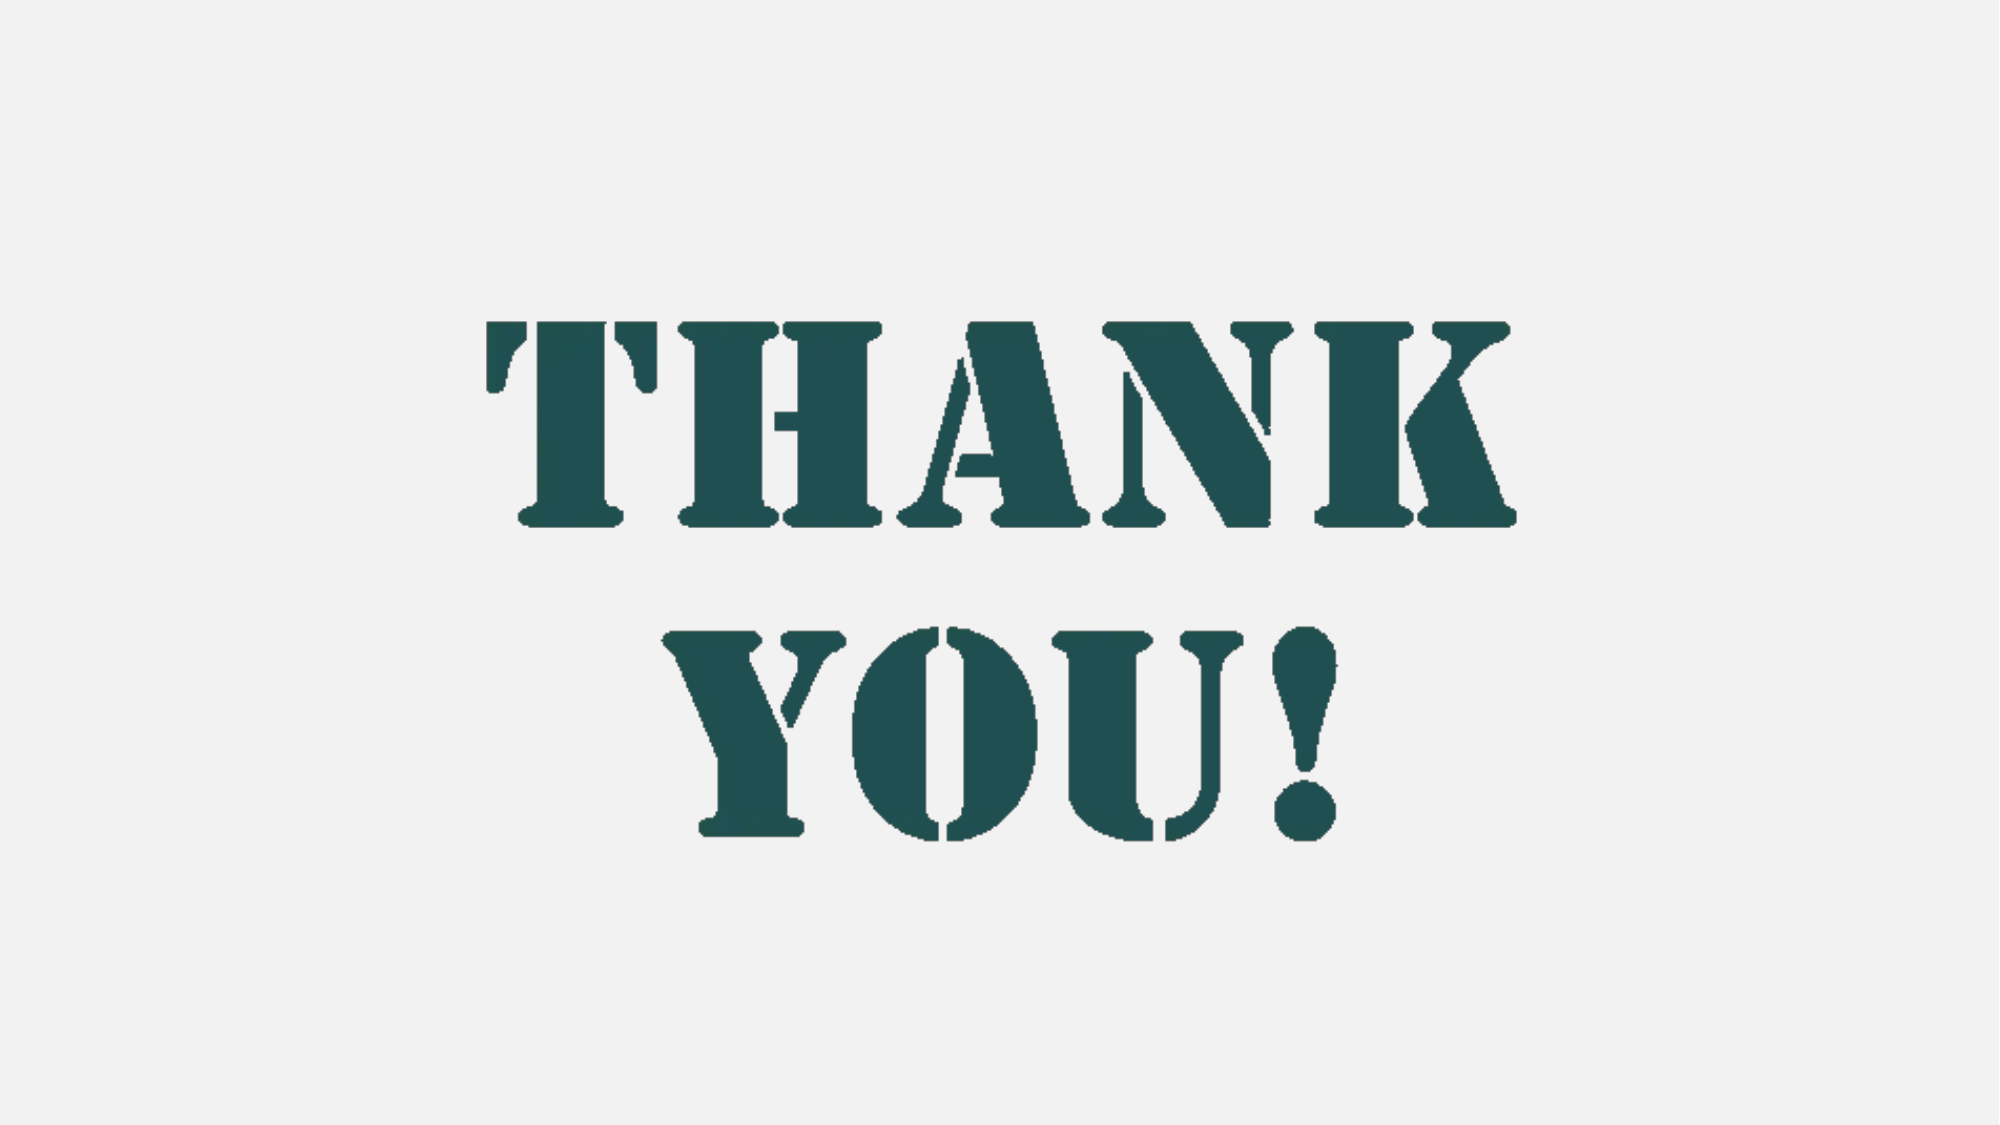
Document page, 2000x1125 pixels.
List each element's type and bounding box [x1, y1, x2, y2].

picture [462, 587, 1538, 1125]
picture [462, 22, 1538, 585]
